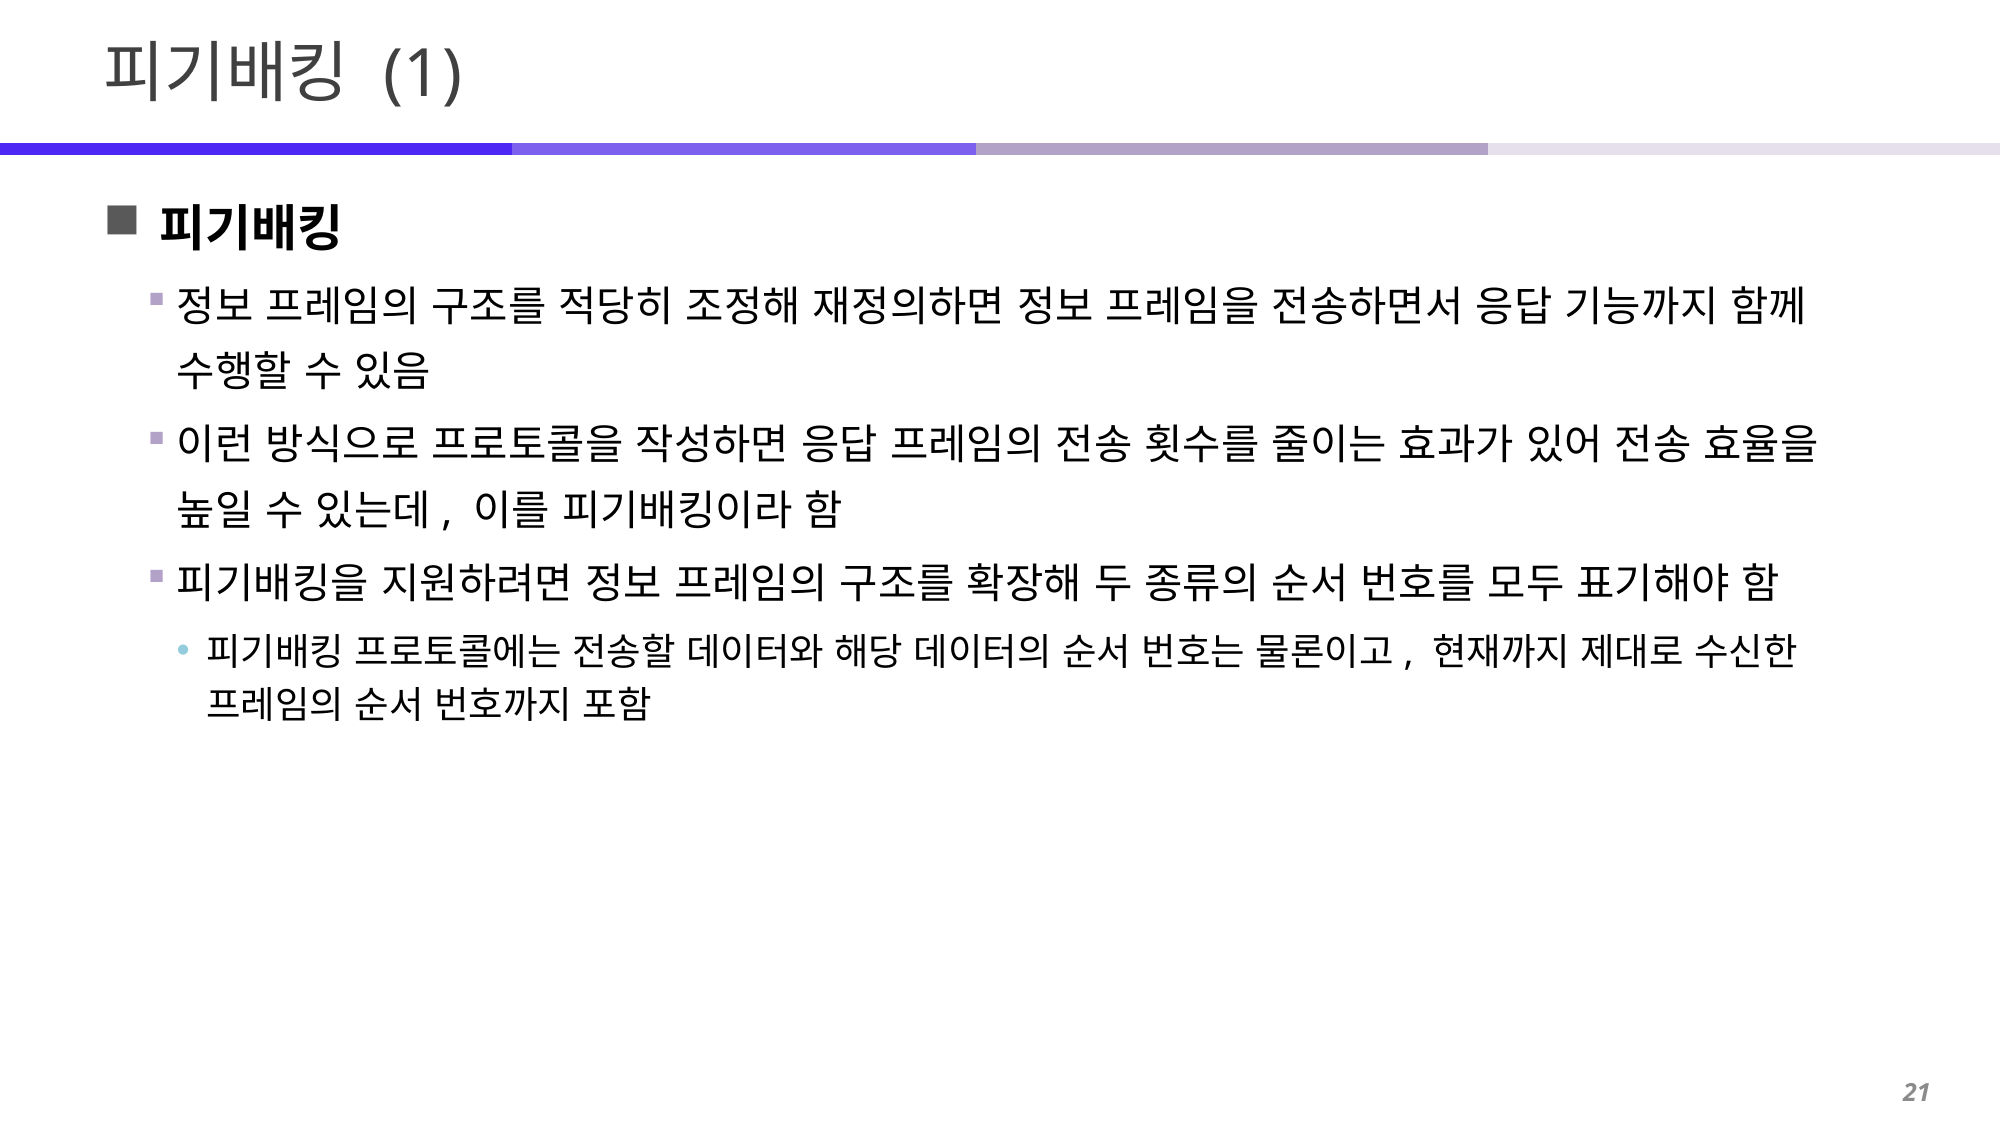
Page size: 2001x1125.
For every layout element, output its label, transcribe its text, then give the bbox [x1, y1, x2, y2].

list 피기배킹 정보 프레임의 구조를 적당히 조정해 재정의하면 정보 프레임을 전송하면서 응답 기능까지 함께 수행할 수 있음 이런 방식으로 프로토콜을 작성하면 응답 프레임의 전송 횟수를 줄이는 효과가 있어 전송 효율을 높일 수 있는데, 이를 피기배킹이라 함 피기배킹을 지원하려면 정보 프레임의 구조를 확장해 두 종류의 순서 번호를 모두 표기해야 함 피기배킹 프로토콜에는 전송할 데이터와 해당 데이터의 순서 번호는 물론이고, 현재까지 제대로 수신한 프레임의 순서 번호까지 포함 [88, 176, 1920, 1083]
title 피기배킹 (1) [88, 18, 1920, 122]
